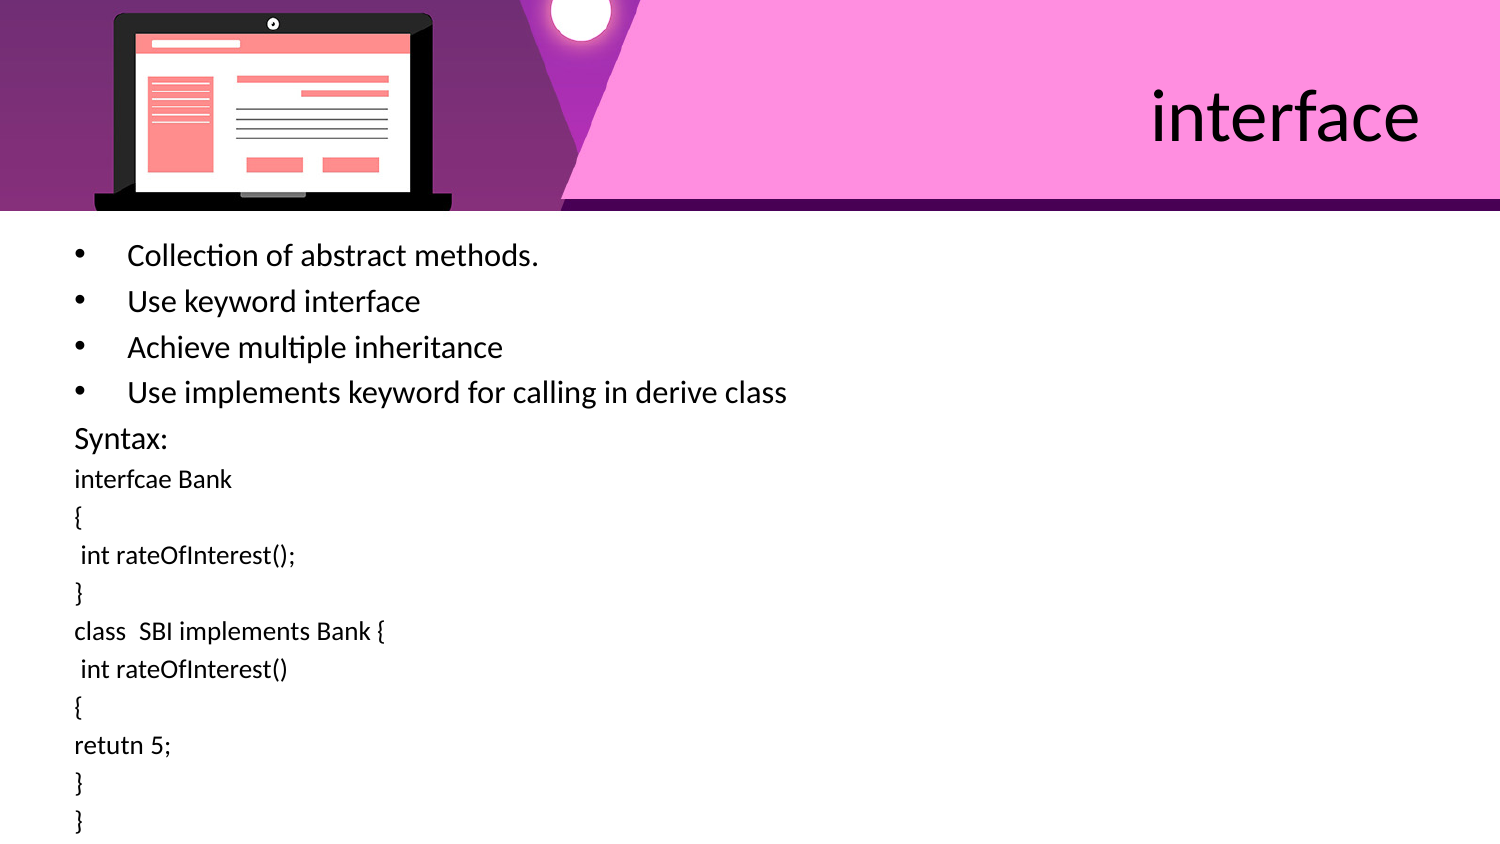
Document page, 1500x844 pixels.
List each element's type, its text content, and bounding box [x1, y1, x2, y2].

picture [0, 0, 1500, 844]
title interface [81, 48, 1436, 175]
list Collection of abstract methods. Use keyword interface Achieve multiple inheritance Use implements keyword for calling in derive class Syntax: interfcae Bank { int rateOfInterest(); } class SBI implements Bank { int rateOfInterest() { retutn 5; } } [59, 226, 1247, 844]
